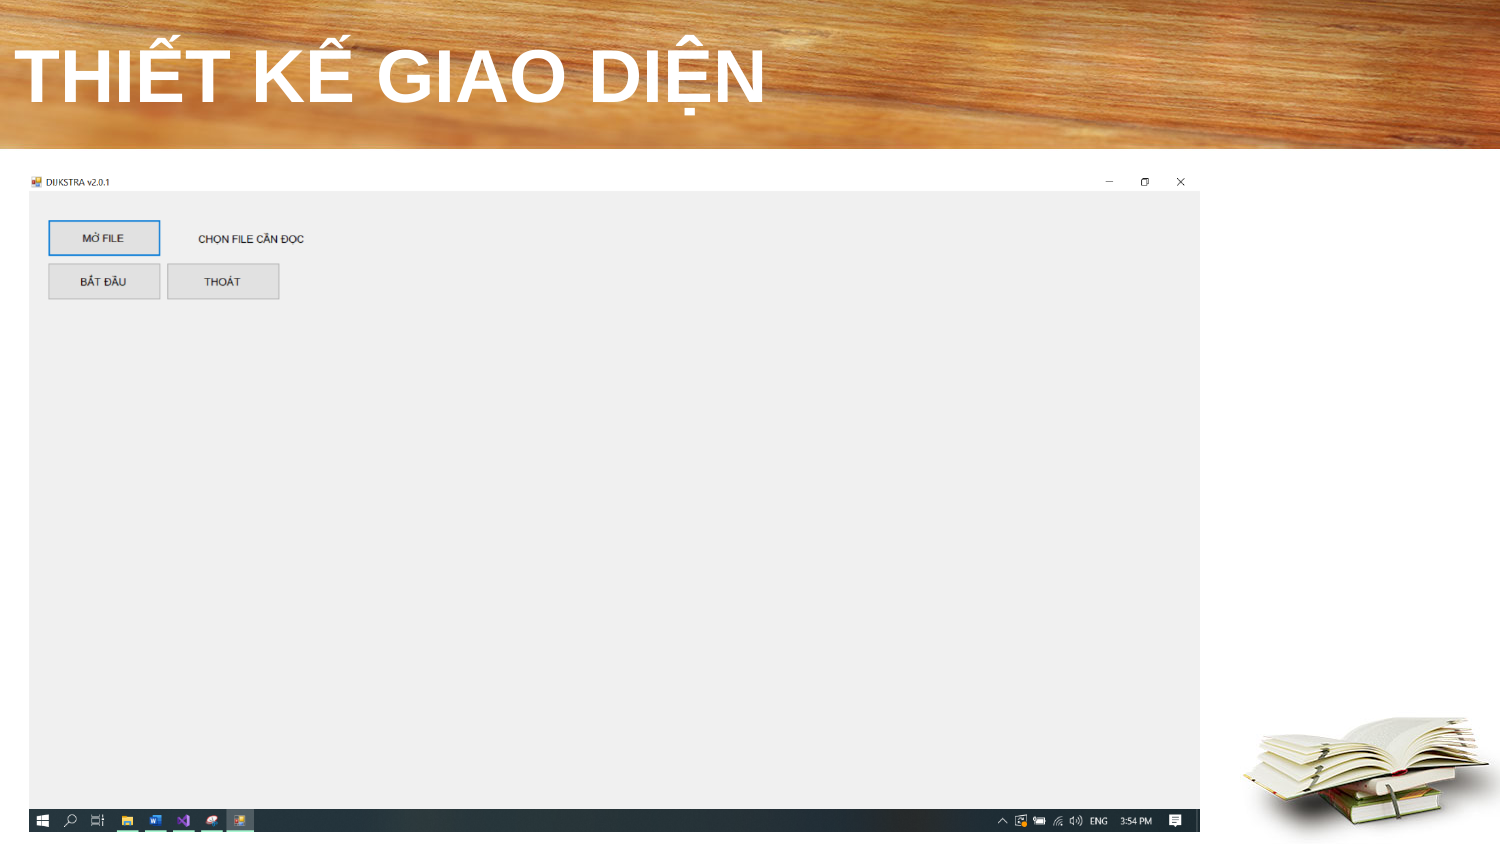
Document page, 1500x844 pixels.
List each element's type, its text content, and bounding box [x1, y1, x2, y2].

picture [0, 146, 1500, 844]
title THIẾT KẾ GIAO DIỆN [0, 0, 1500, 146]
